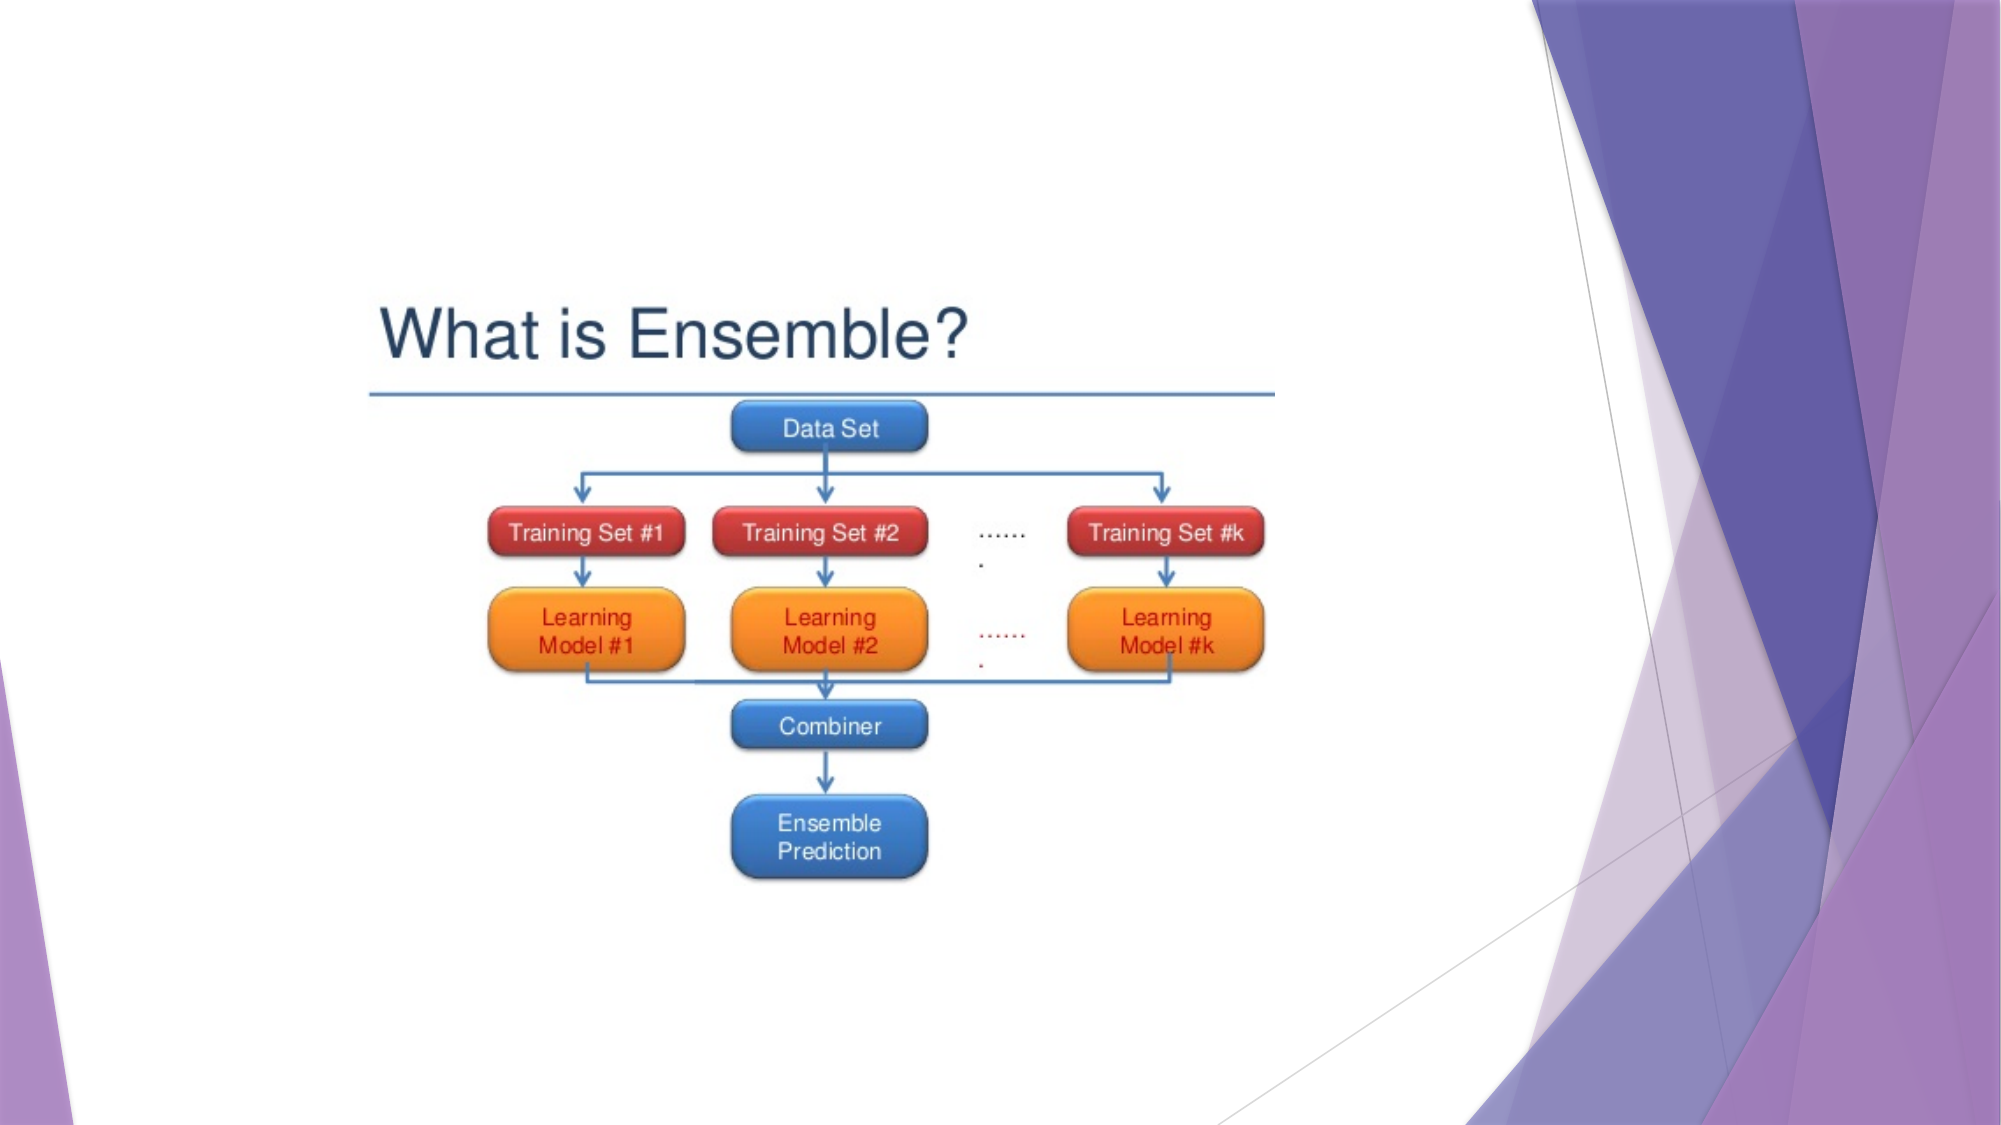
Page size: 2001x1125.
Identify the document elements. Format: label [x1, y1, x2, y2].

list [362, 286, 1275, 886]
